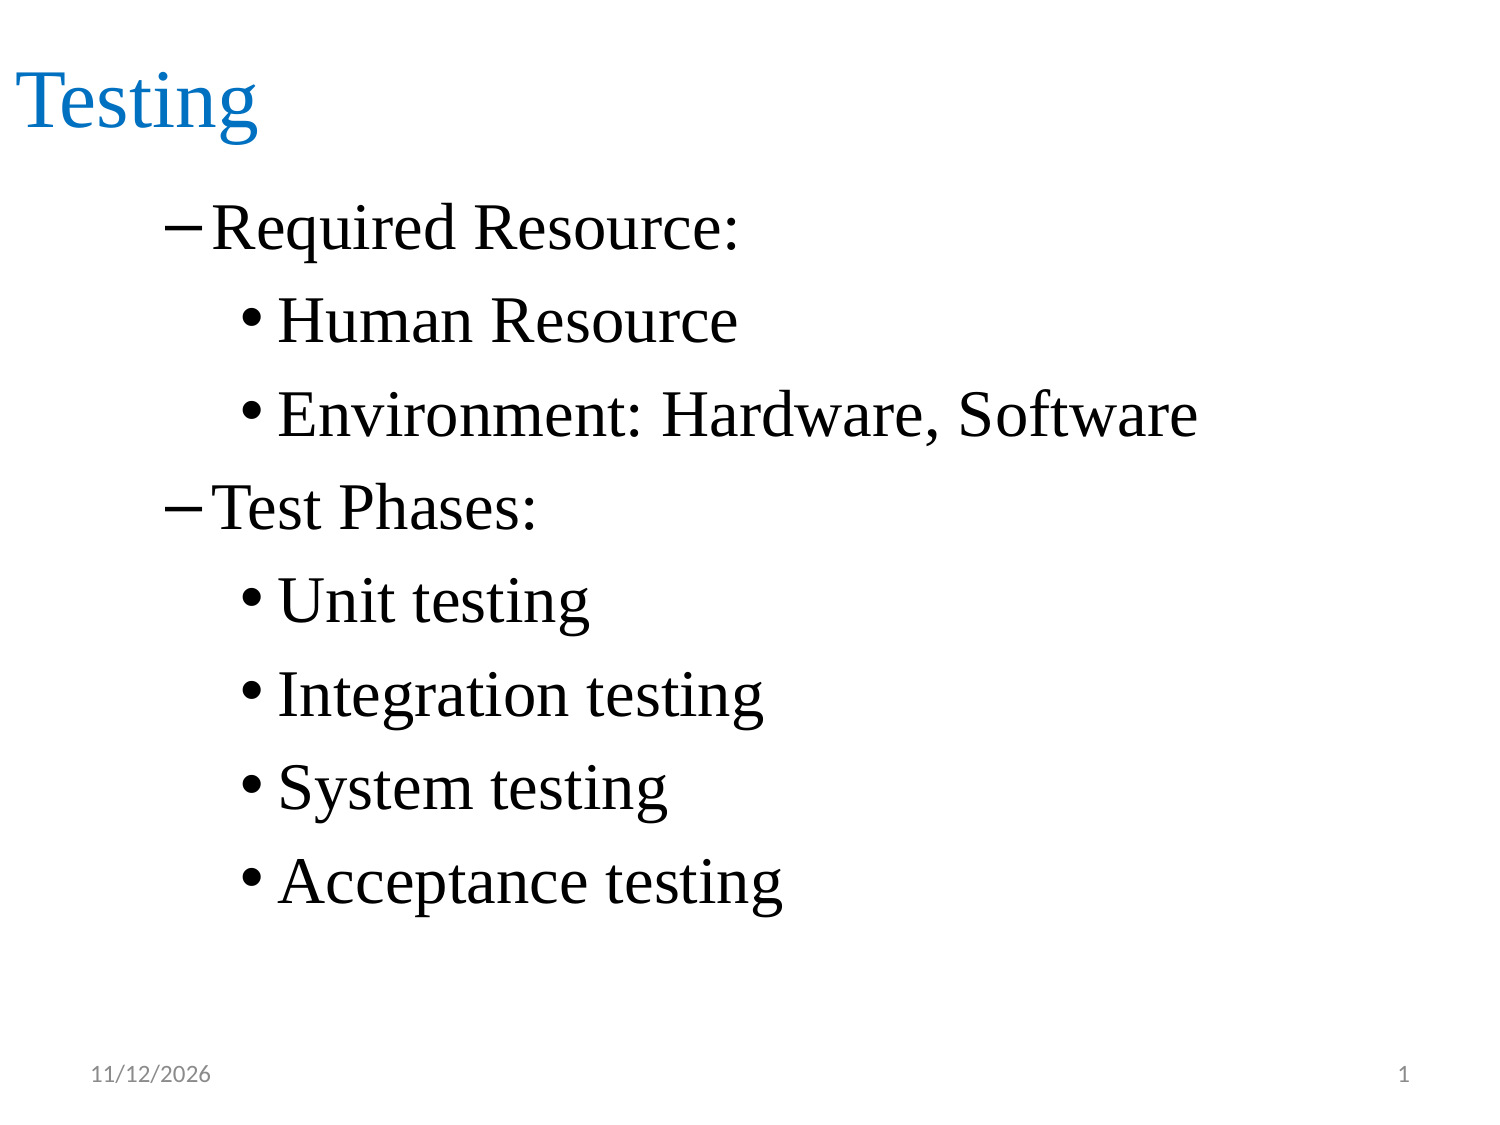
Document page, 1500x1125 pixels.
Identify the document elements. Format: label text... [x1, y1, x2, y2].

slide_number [75, 1042, 425, 1103]
list Required Resource: Human Resource Environment: Hardware, Software Test Phases: Unit testing Integration testing System testing Acceptance testing [75, 174, 1425, 1063]
text_box Testing [0, 0, 1350, 188]
slide_number 1 [1074, 1042, 1425, 1103]
